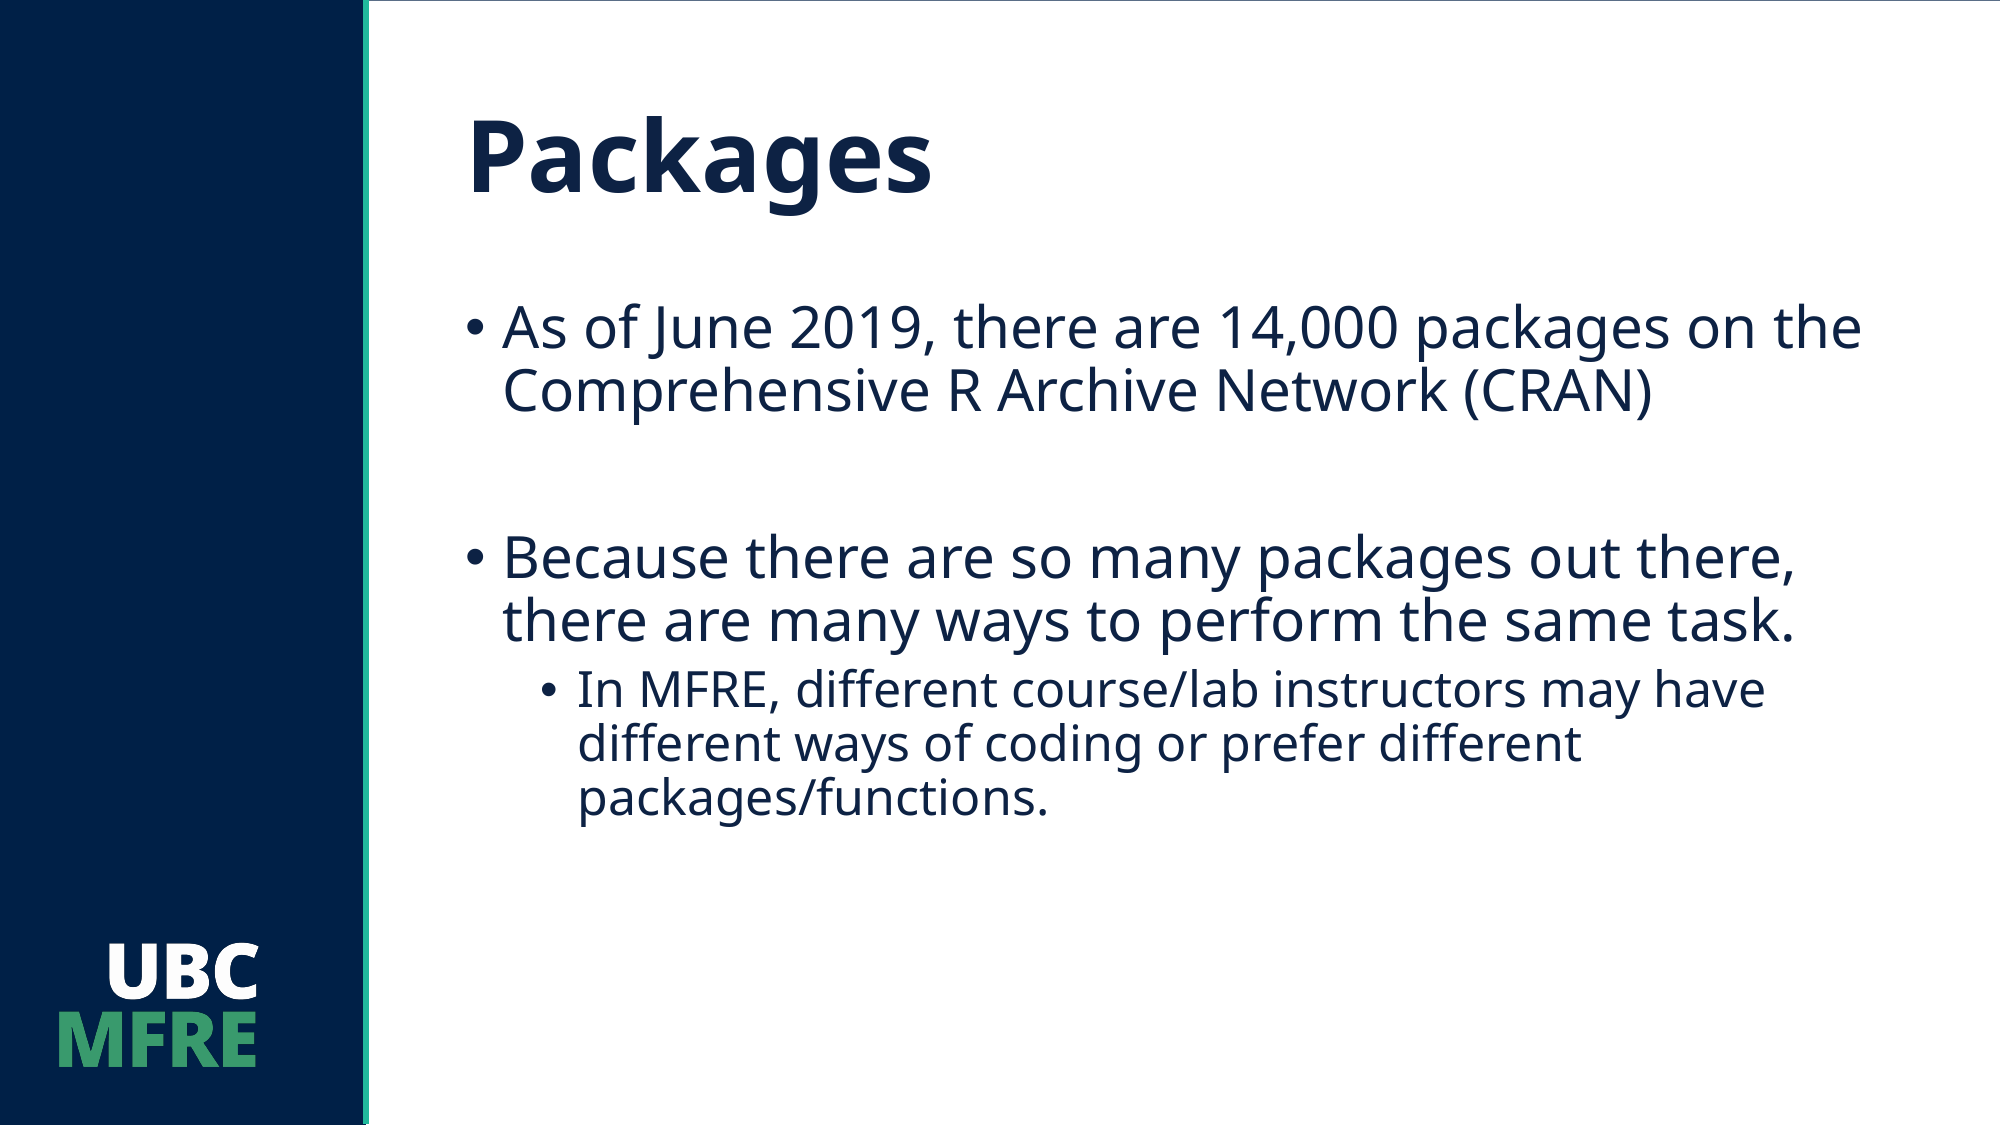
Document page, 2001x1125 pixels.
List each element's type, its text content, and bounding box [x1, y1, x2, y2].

list As of June 2019, there are 14,000 packages on the Comprehensive R Archive Network (CRAN) Because there are so many packages out there, there are many ways to perform the same task. In MFRE, different course/lab instructors may have different ways of coding or prefer different packages/functions. [450, 290, 1943, 1083]
picture [37, 928, 279, 1083]
title Packages [450, 50, 1943, 269]
